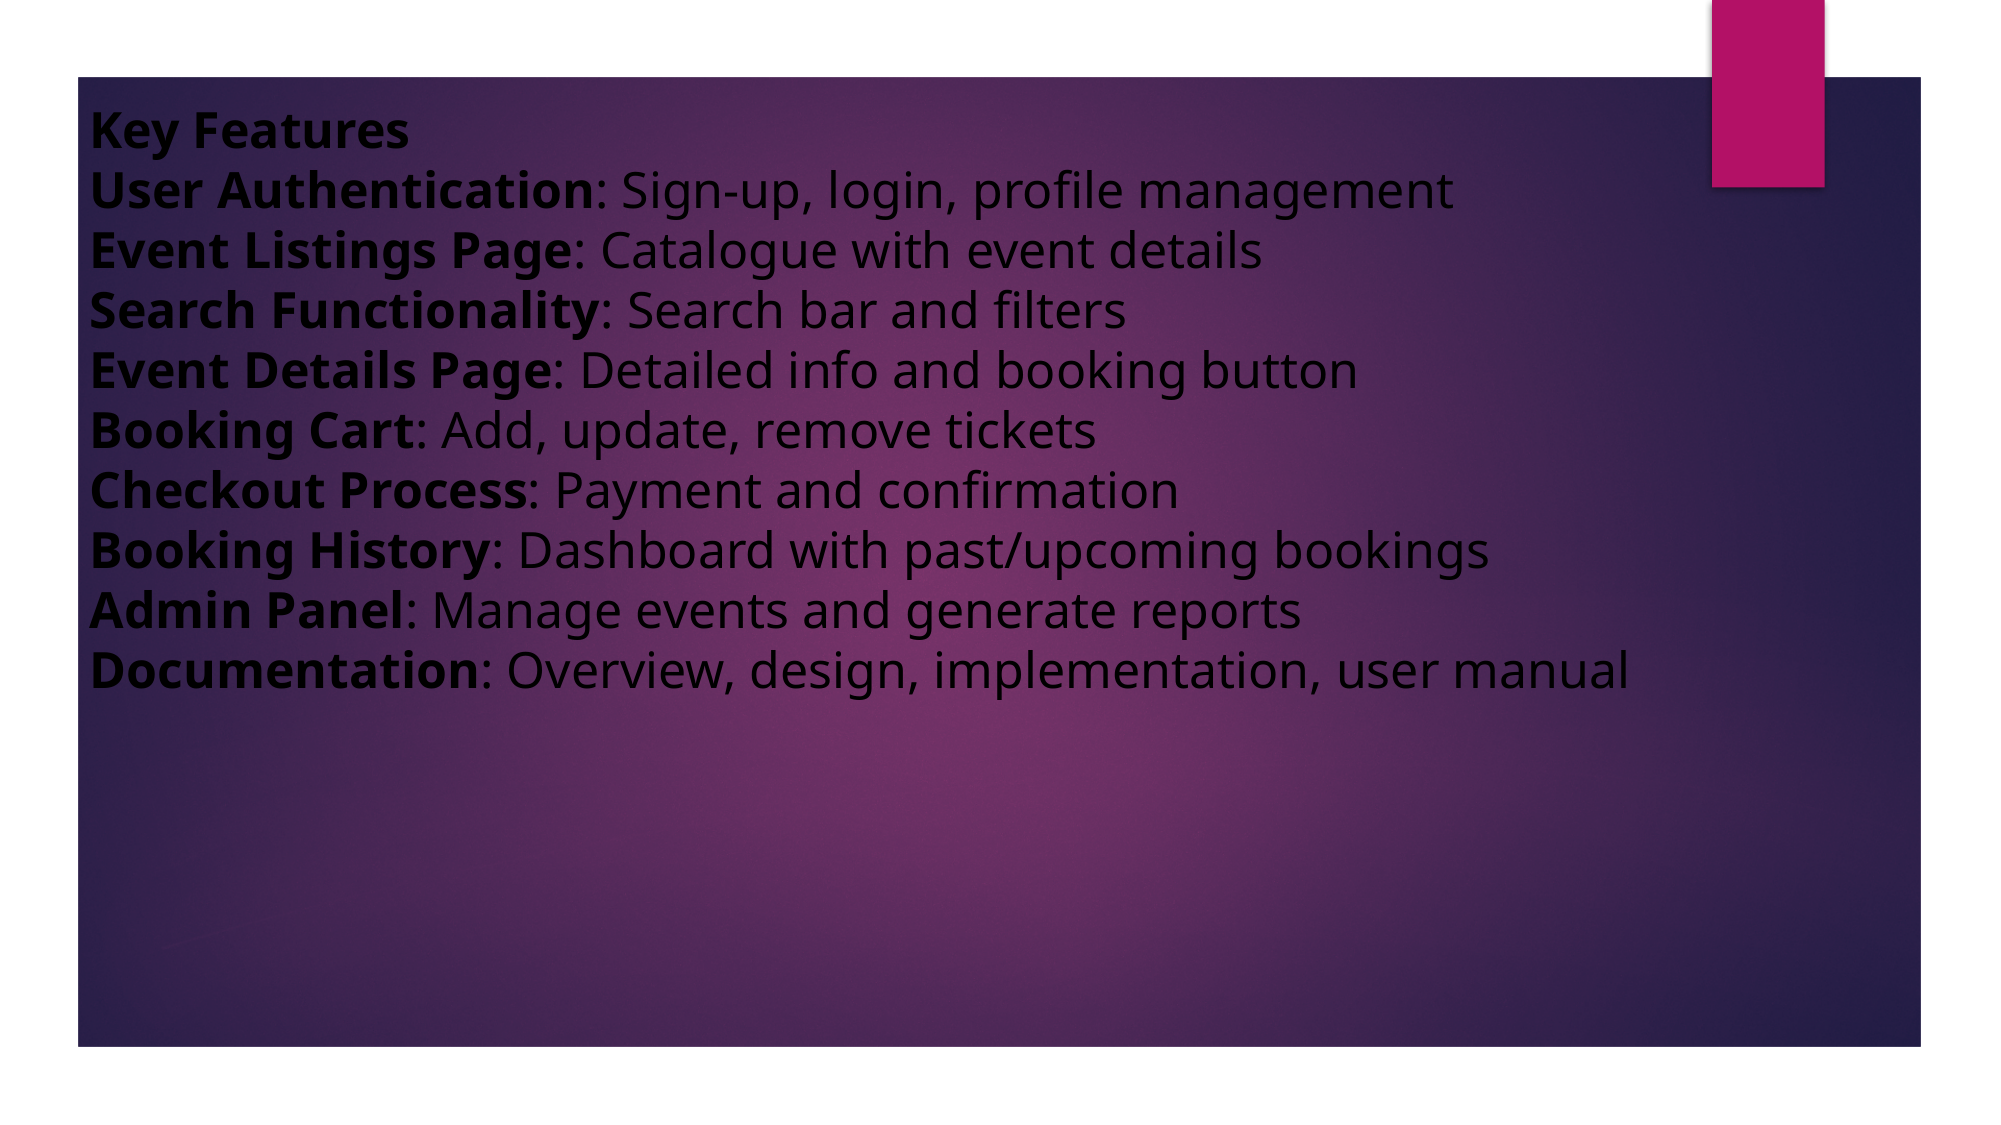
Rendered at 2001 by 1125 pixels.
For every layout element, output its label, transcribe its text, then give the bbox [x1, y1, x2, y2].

text_box Key Features User Authentication: Sign-up, login, profile management Event Listings Page: Catalogue with event details Search Functionality: Search bar and filters Event Details Page: Detailed info and booking button Booking Cart: Add, update, remove tickets Checkout Process: Payment and confirmation Booking History: Dashboard with past/upcoming bookings Admin Panel: Manage events and generate reports Documentation: Overview, design, implementation, user manual [74, 91, 1921, 707]
